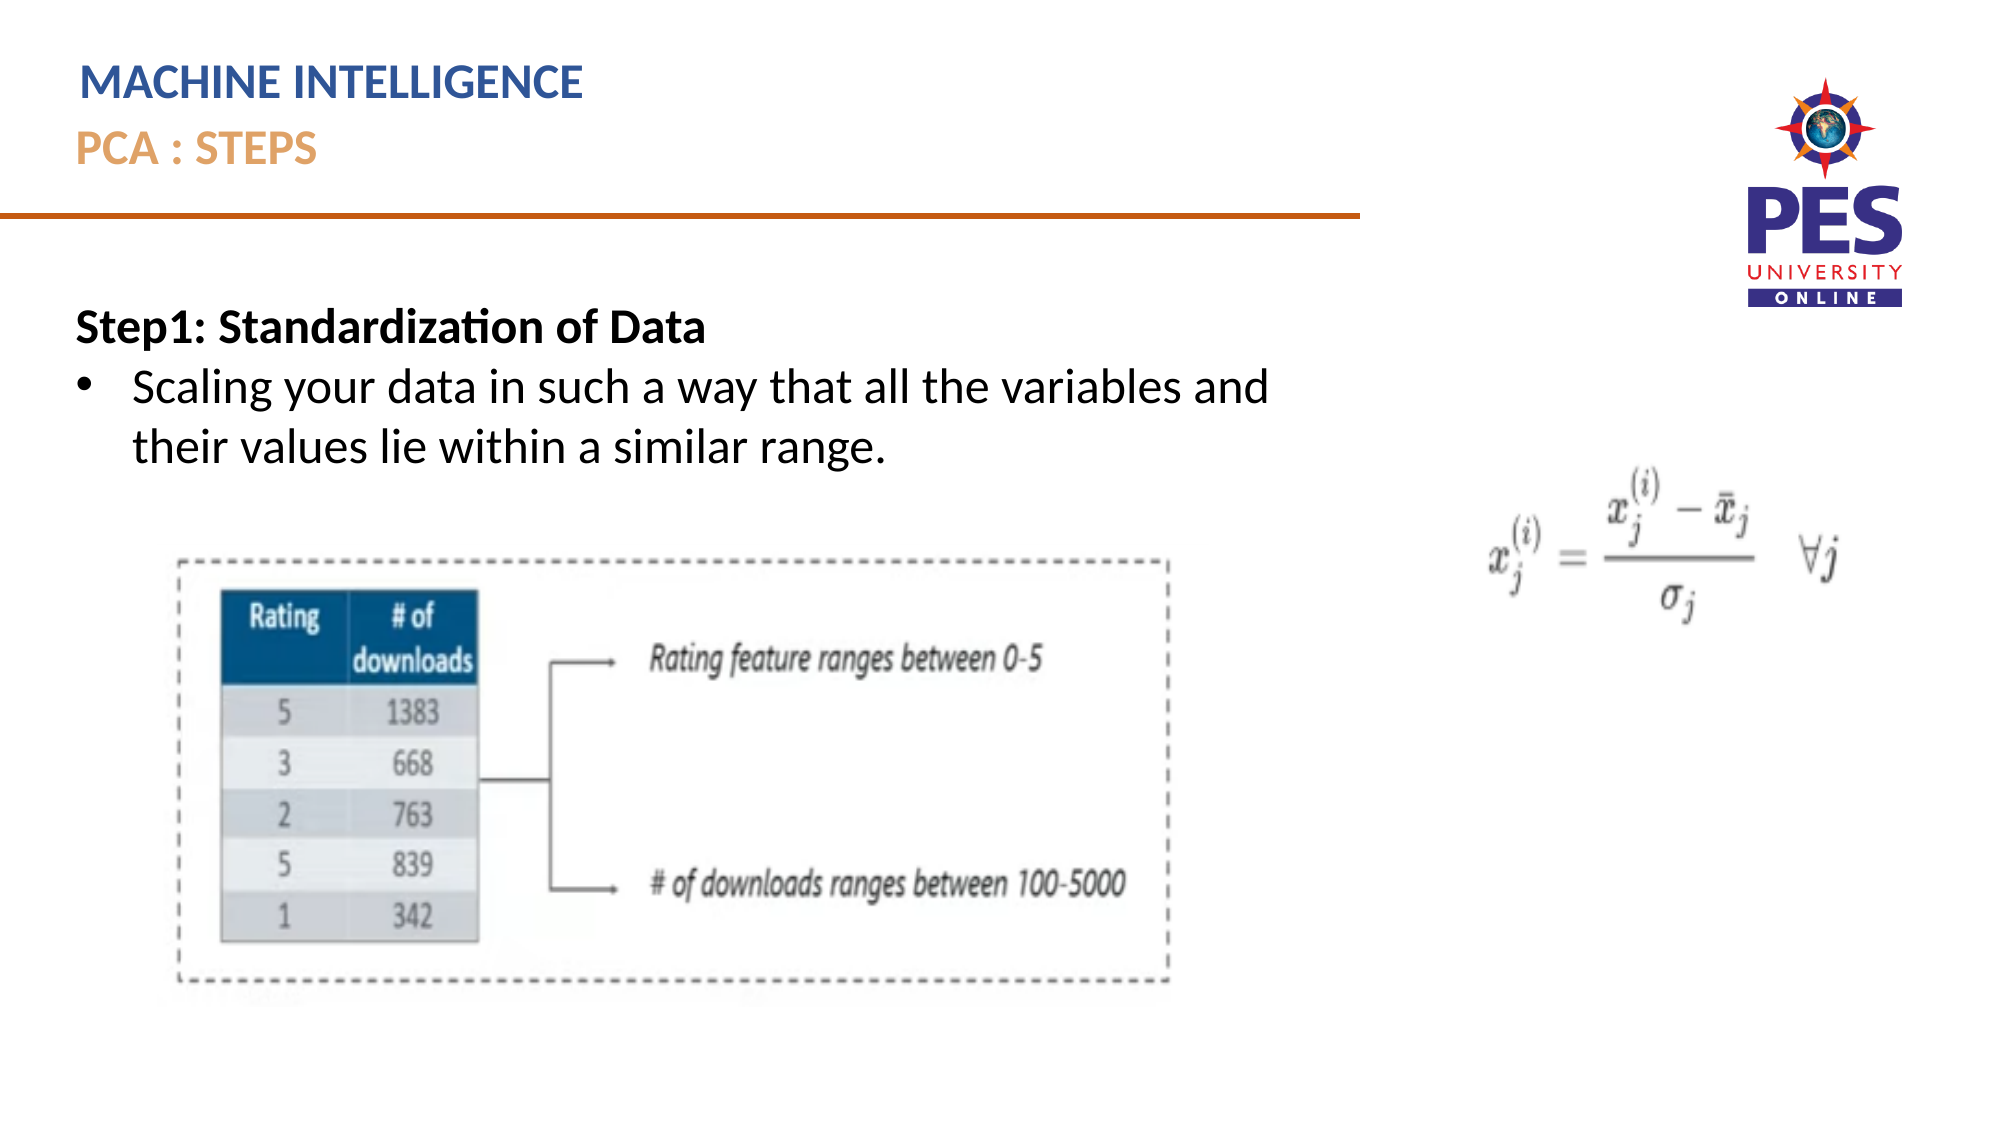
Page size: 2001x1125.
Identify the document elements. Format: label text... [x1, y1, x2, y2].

picture [1748, 76, 1902, 307]
picture [157, 543, 1209, 1007]
picture [1437, 438, 1870, 637]
text_box Step1: Standardization of Data Scaling your data in such a way that all the variables and their values lie within a similar range. [60, 285, 1361, 541]
text_box PCA : STEPS [60, 106, 1374, 182]
text_box MACHINE INTELLIGENCE [64, 41, 1295, 117]
